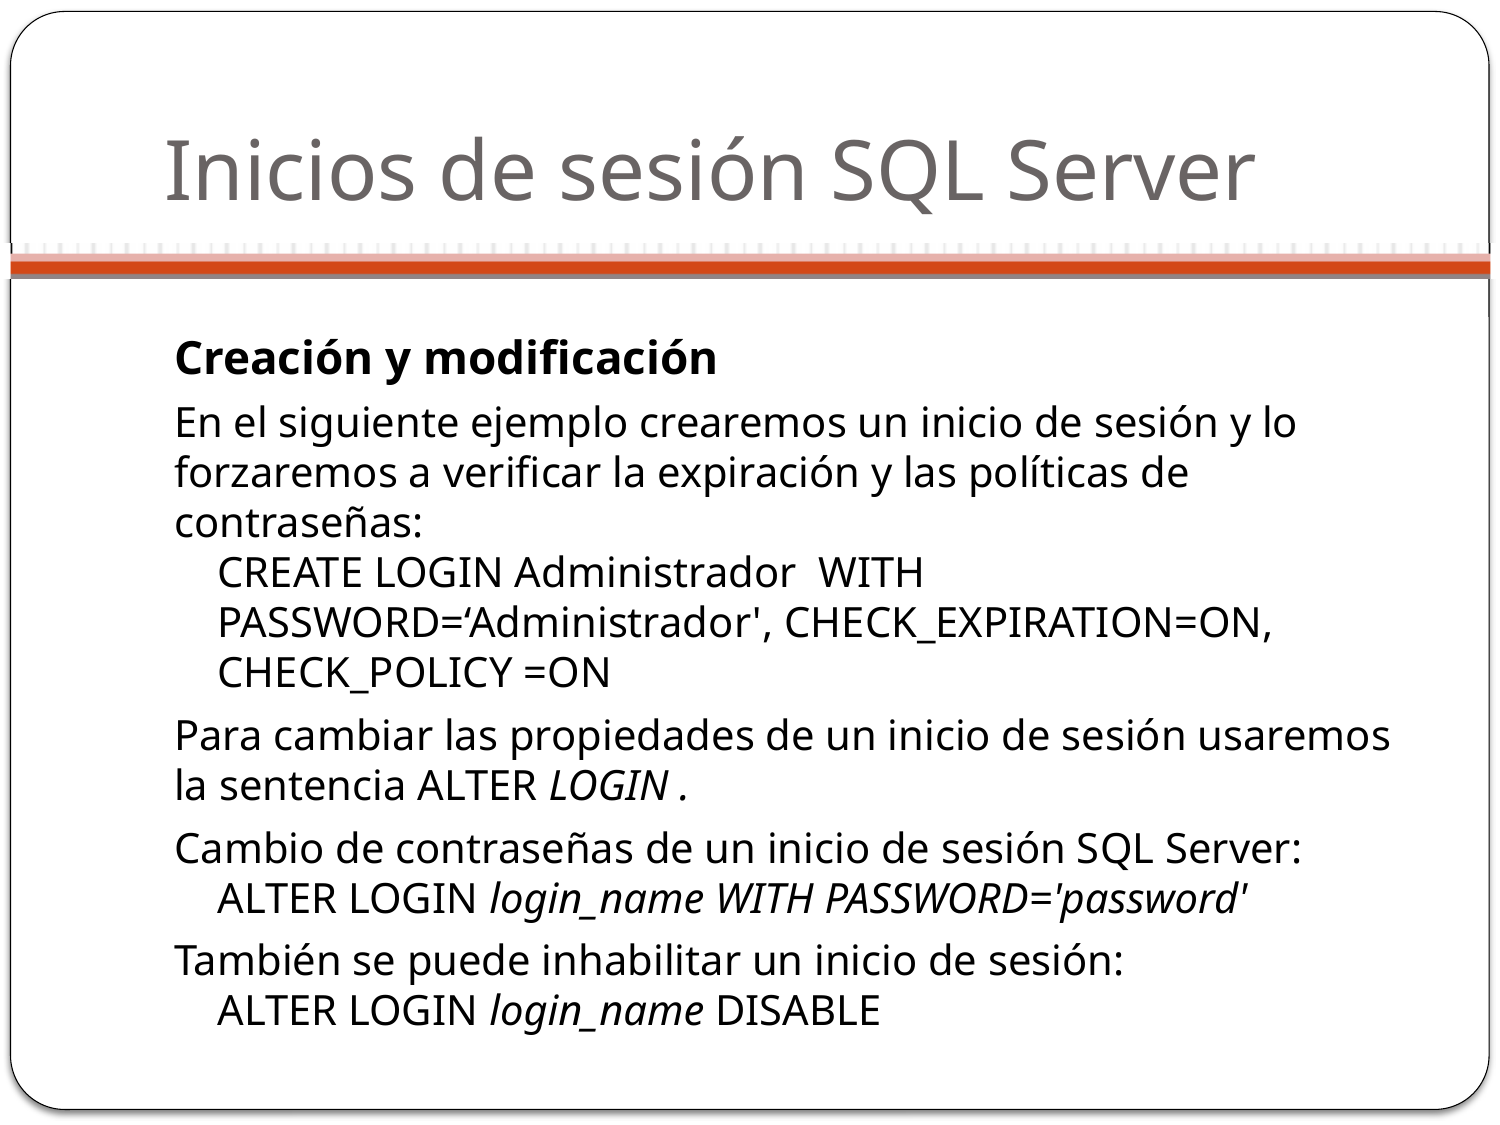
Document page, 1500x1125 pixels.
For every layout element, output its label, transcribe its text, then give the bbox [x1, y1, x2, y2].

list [0, 243, 1500, 280]
text_box Creación y modificación En el siguiente ejemplo crearemos un inicio de sesión y lo forzaremos a verificar la expiración y las políticas de contraseñas: CREATE LOGIN Administrador WITH PASSWORD=‘Administrador', CHECK_EXPIRATION=ON, CHECK_POLICY =ON Para cambiar las propiedades de un inicio de sesión usaremos la sentencia ALTER LOGIN . Cambio de contraseñas de un inicio de sesión SQL Server: ALTER LOGIN login_name WITH PASSWORD='password' También se puede inhabilitar un inicio de sesión: ALTER LOGIN login_name DISABLE [159, 321, 1435, 1019]
title Inicios de sesión SQL Server [150, 45, 1425, 233]
